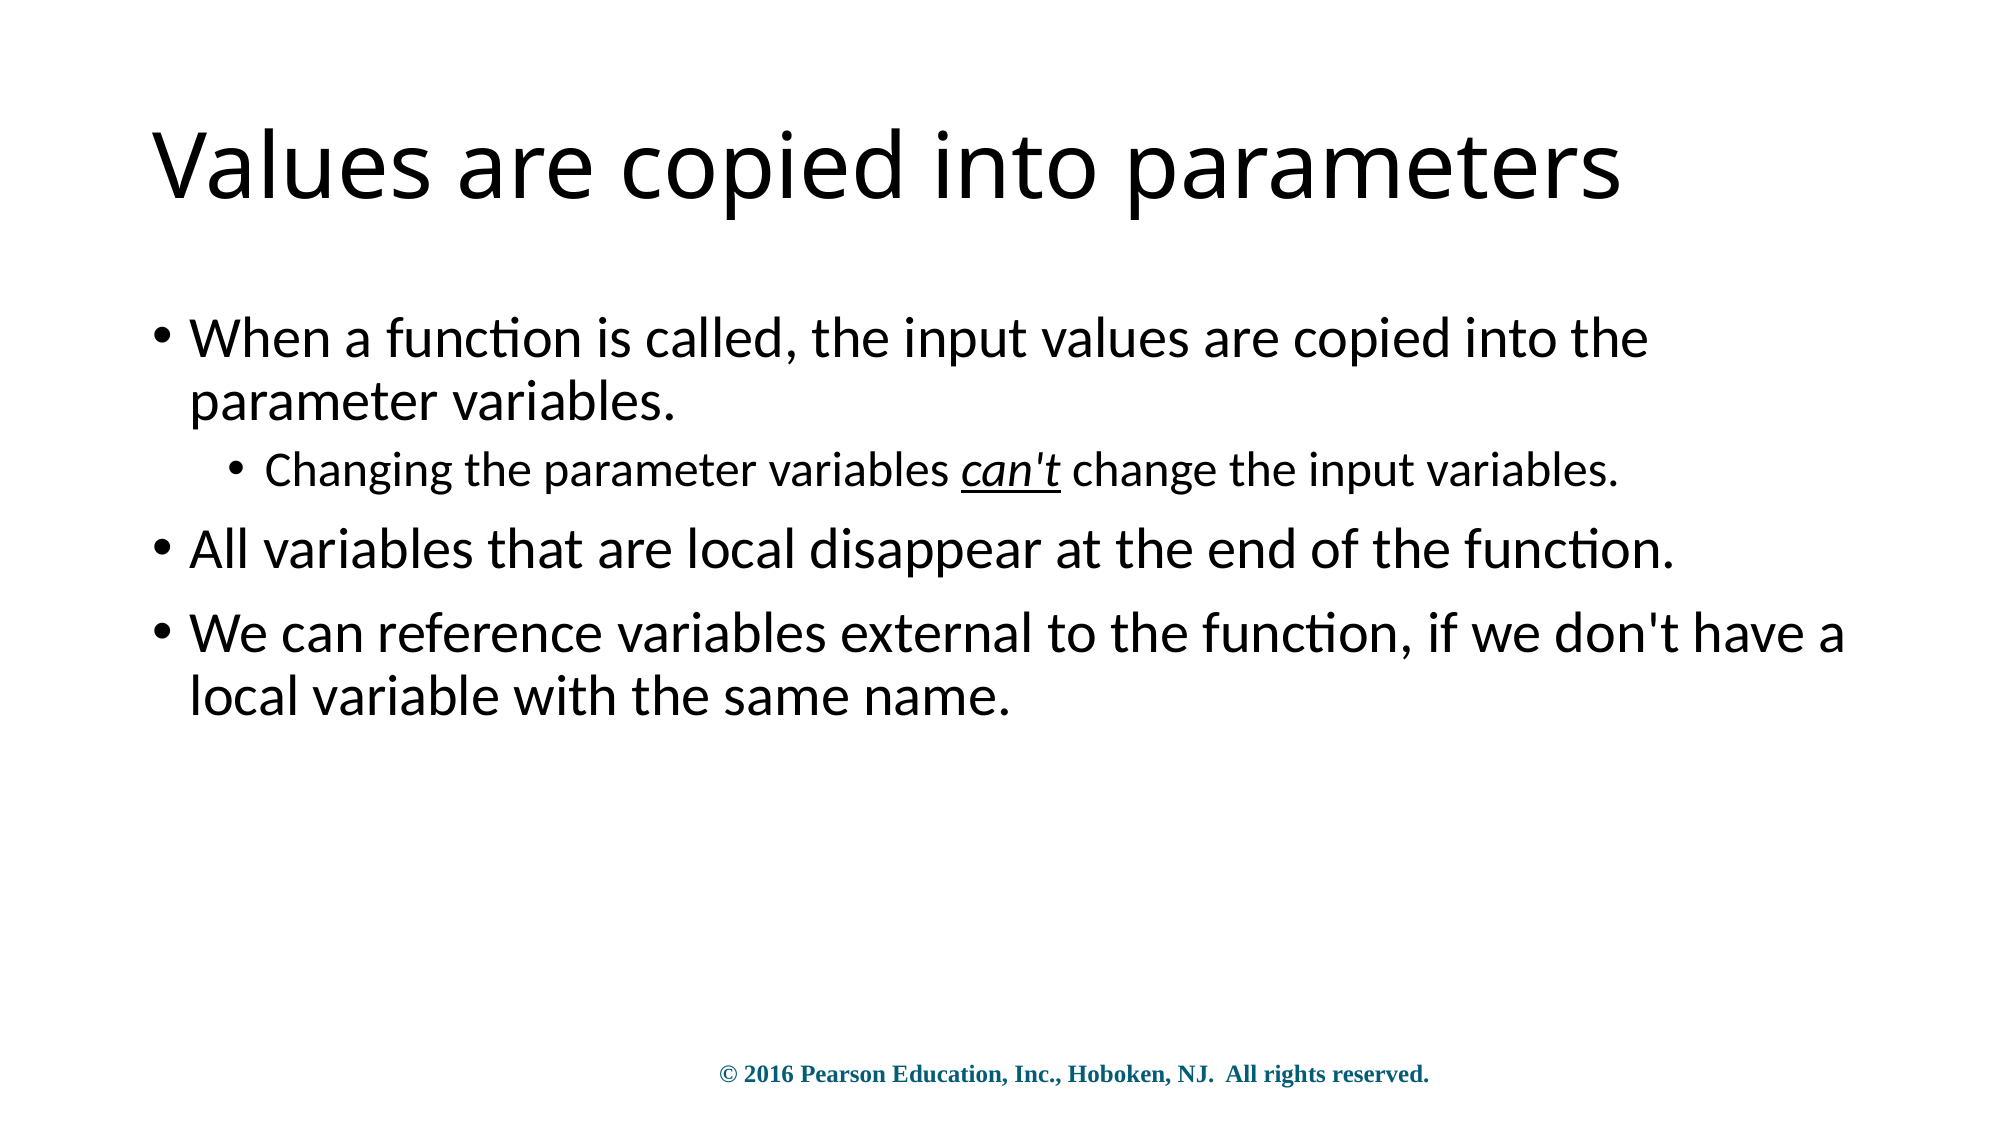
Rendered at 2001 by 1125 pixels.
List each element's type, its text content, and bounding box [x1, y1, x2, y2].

footer © 2016 Pearson Education, Inc., Hoboken, NJ. All rights reserved. [687, 1042, 1463, 1103]
list When a function is called, the input values are copied into the parameter variables. Changing the parameter variables can't change the input variables. All variables that are local disappear at the end of the function. We can reference variables external to the function, if we don't have a local variable with the same name. [137, 299, 1863, 1014]
title Values are copied into parameters [137, 59, 1863, 278]
